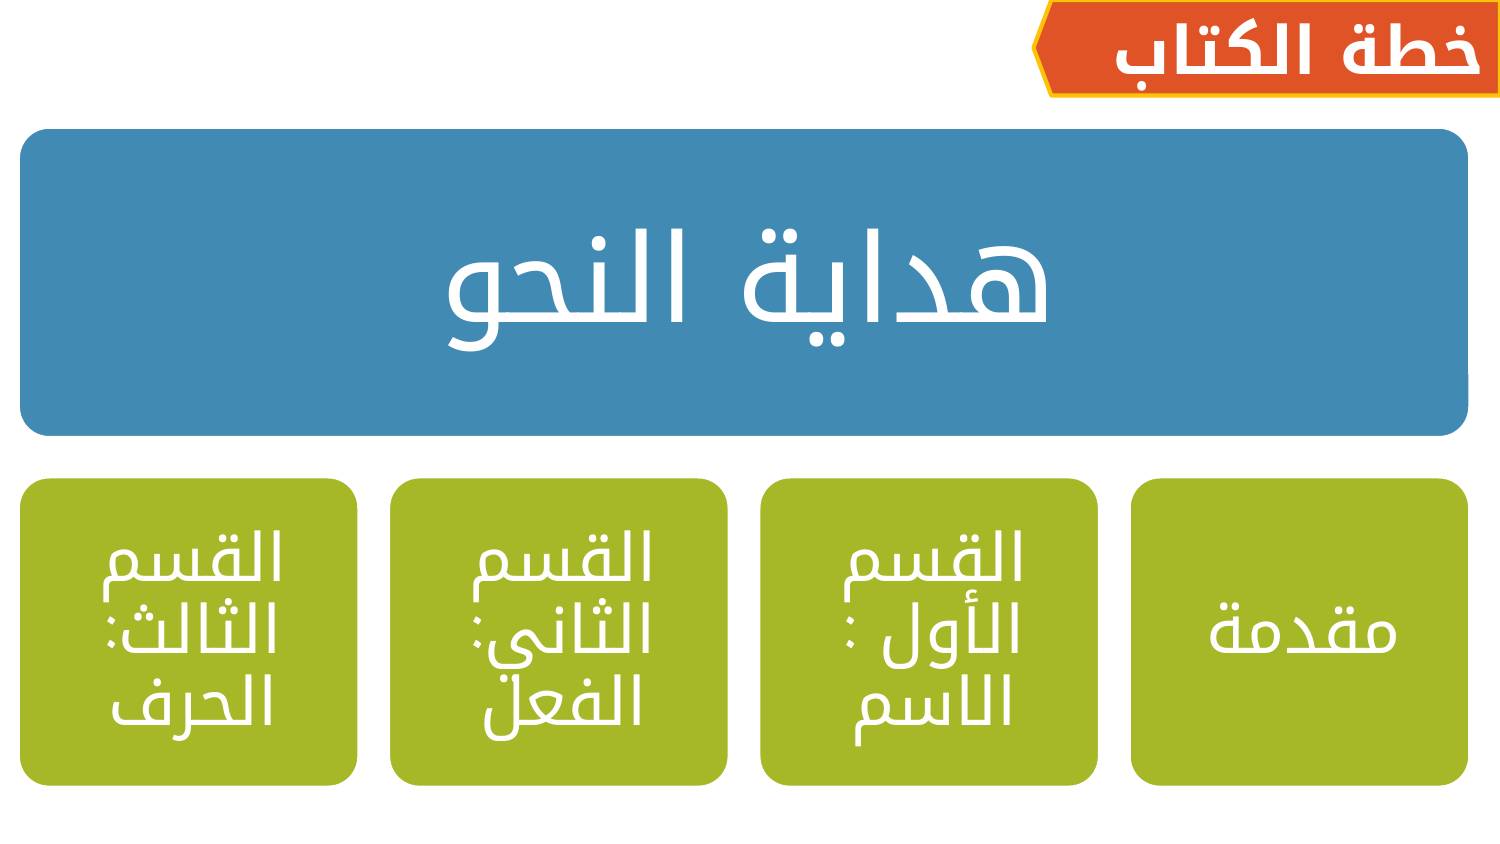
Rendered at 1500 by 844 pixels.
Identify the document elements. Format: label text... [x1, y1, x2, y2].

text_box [17, 126, 1472, 789]
text_box خطة الكتاب [1031, 0, 1500, 98]
